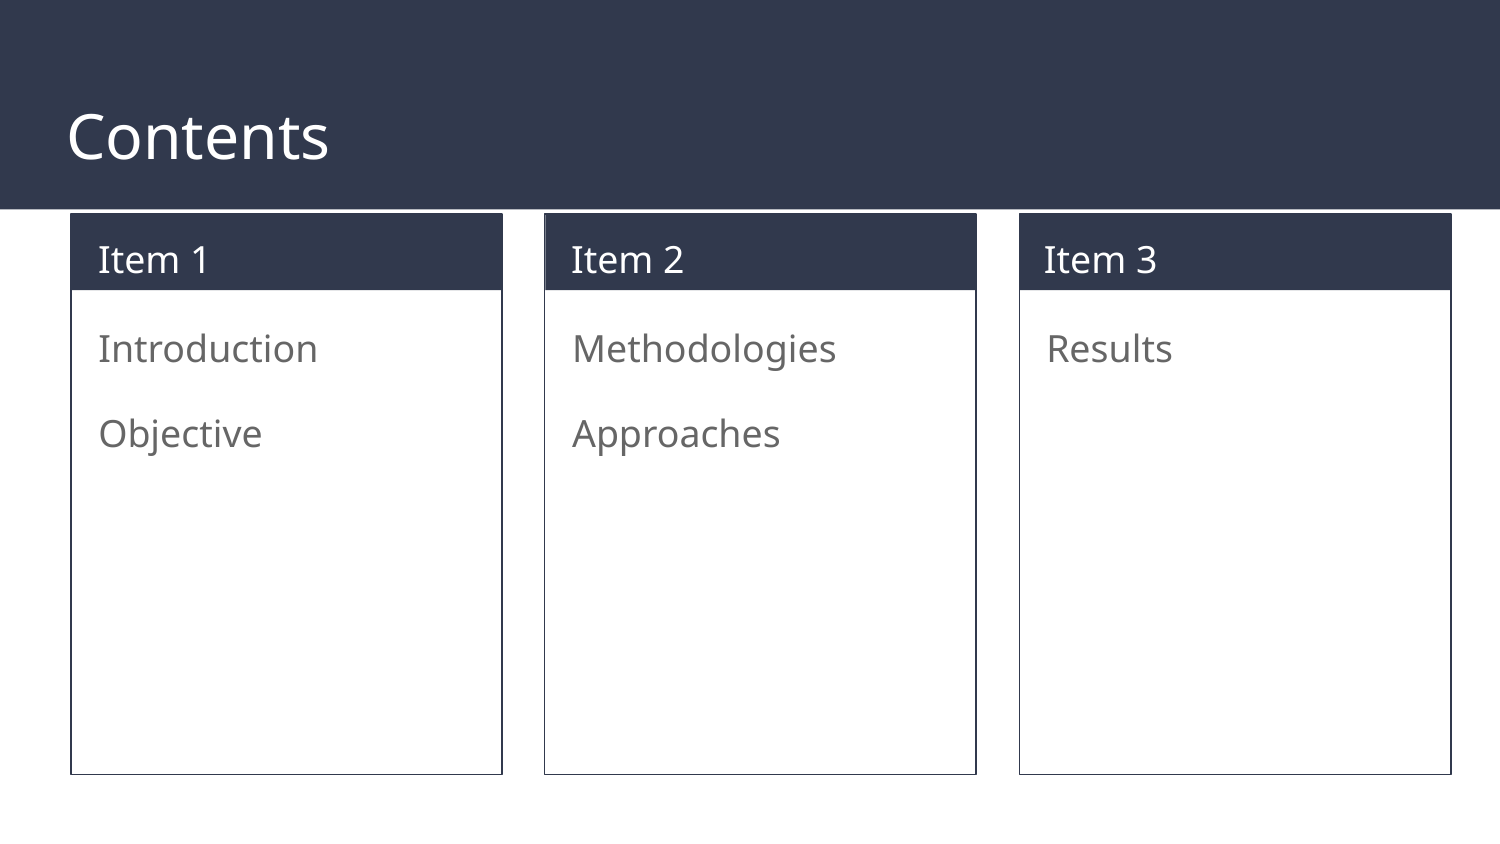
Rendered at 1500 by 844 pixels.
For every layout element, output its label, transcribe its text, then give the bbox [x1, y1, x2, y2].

title Contents [51, 82, 1449, 185]
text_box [1018, 213, 1452, 775]
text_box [544, 213, 977, 775]
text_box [70, 213, 503, 775]
